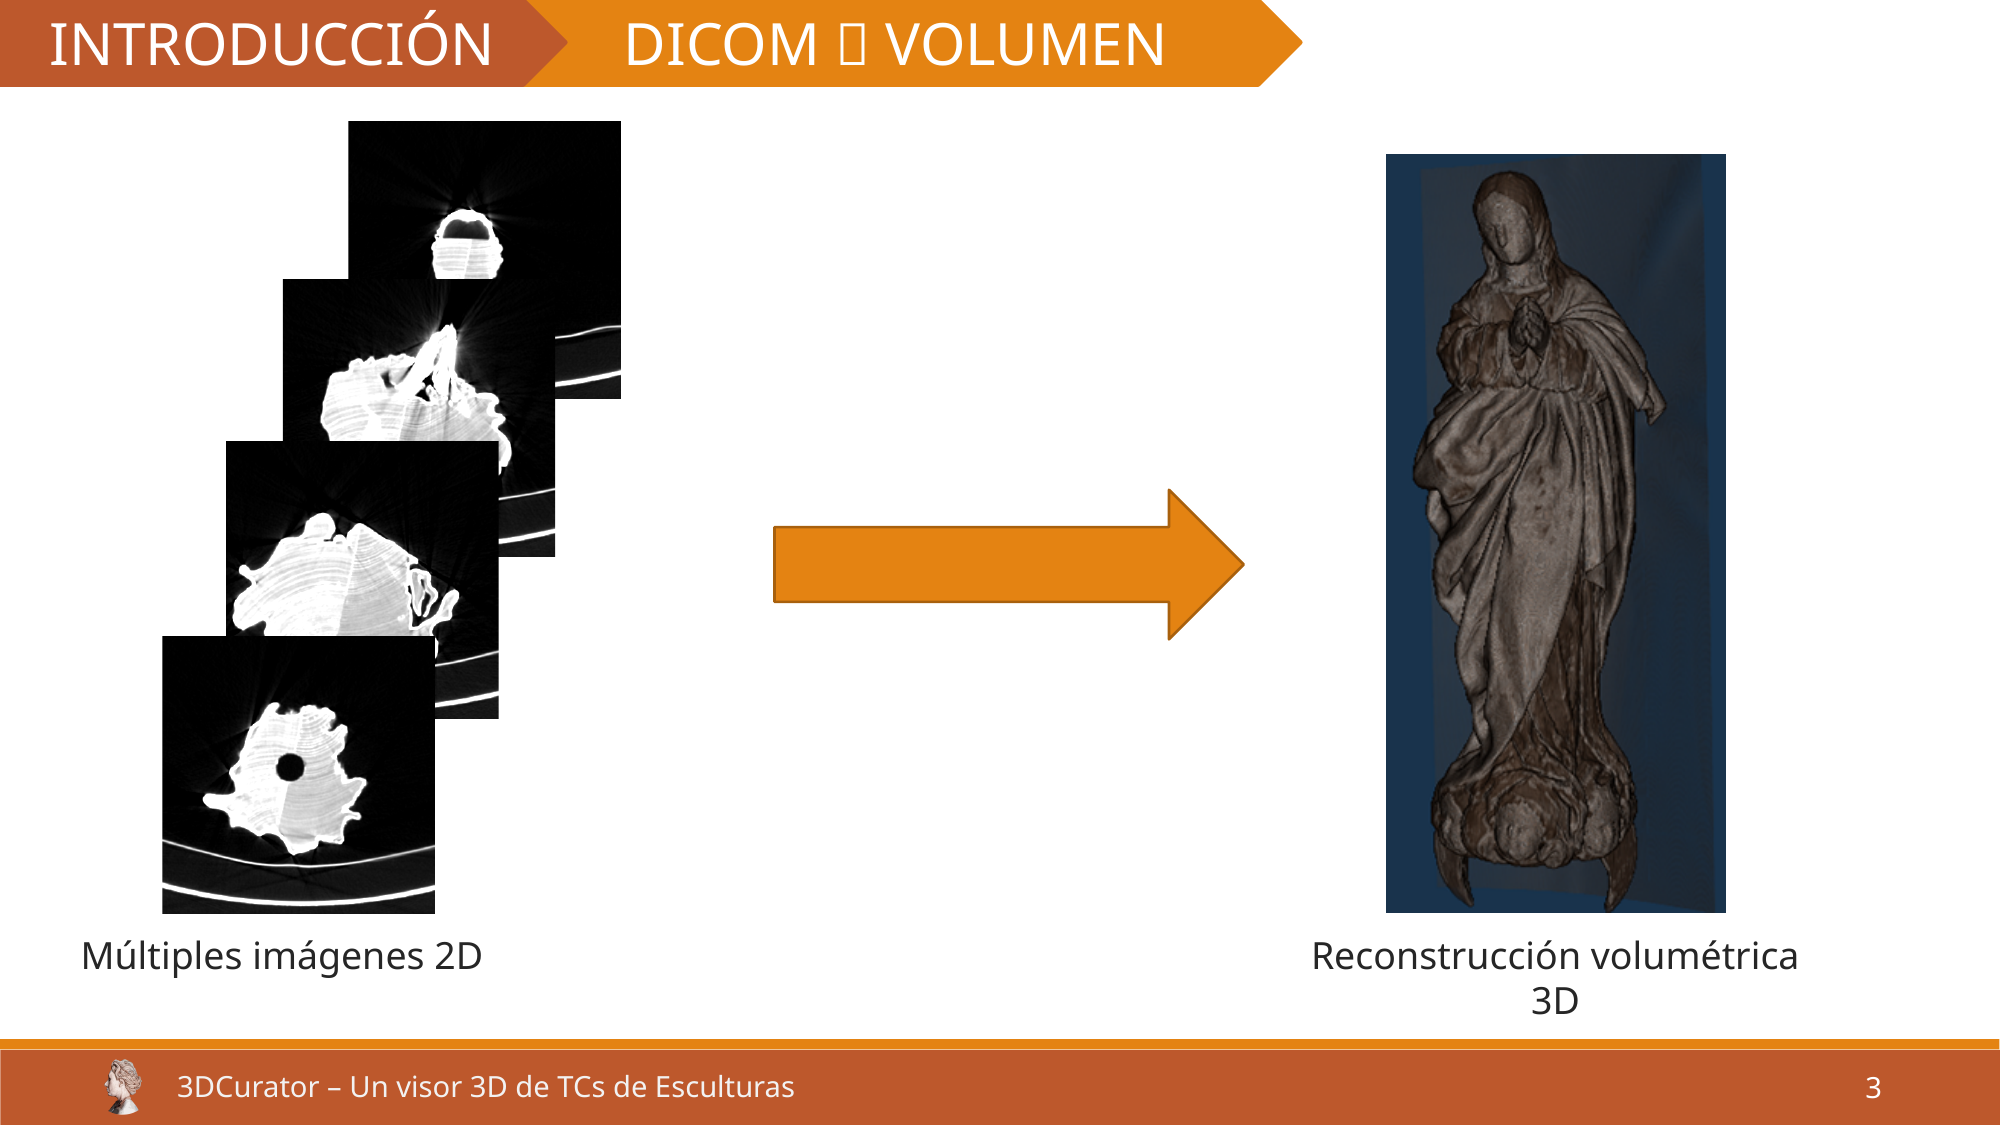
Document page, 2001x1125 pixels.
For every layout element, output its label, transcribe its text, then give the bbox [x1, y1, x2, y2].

text_box Reconstrucción volumétrica 3D [1272, 925, 1839, 1030]
picture [1386, 153, 1726, 914]
text_box 3DCurator – Un visor 3D de TCs de Esculturas [162, 1061, 984, 1111]
text_box INTRODUCCIÓN [0, 0, 568, 87]
text_box Múltiples imágenes 2D [0, 925, 565, 985]
picture [161, 121, 622, 914]
picture [94, 1059, 151, 1115]
text_box DICOM  VOLUMEN [525, 0, 1303, 87]
text_box [773, 488, 1245, 641]
text_box 3 [1681, 1059, 1898, 1120]
